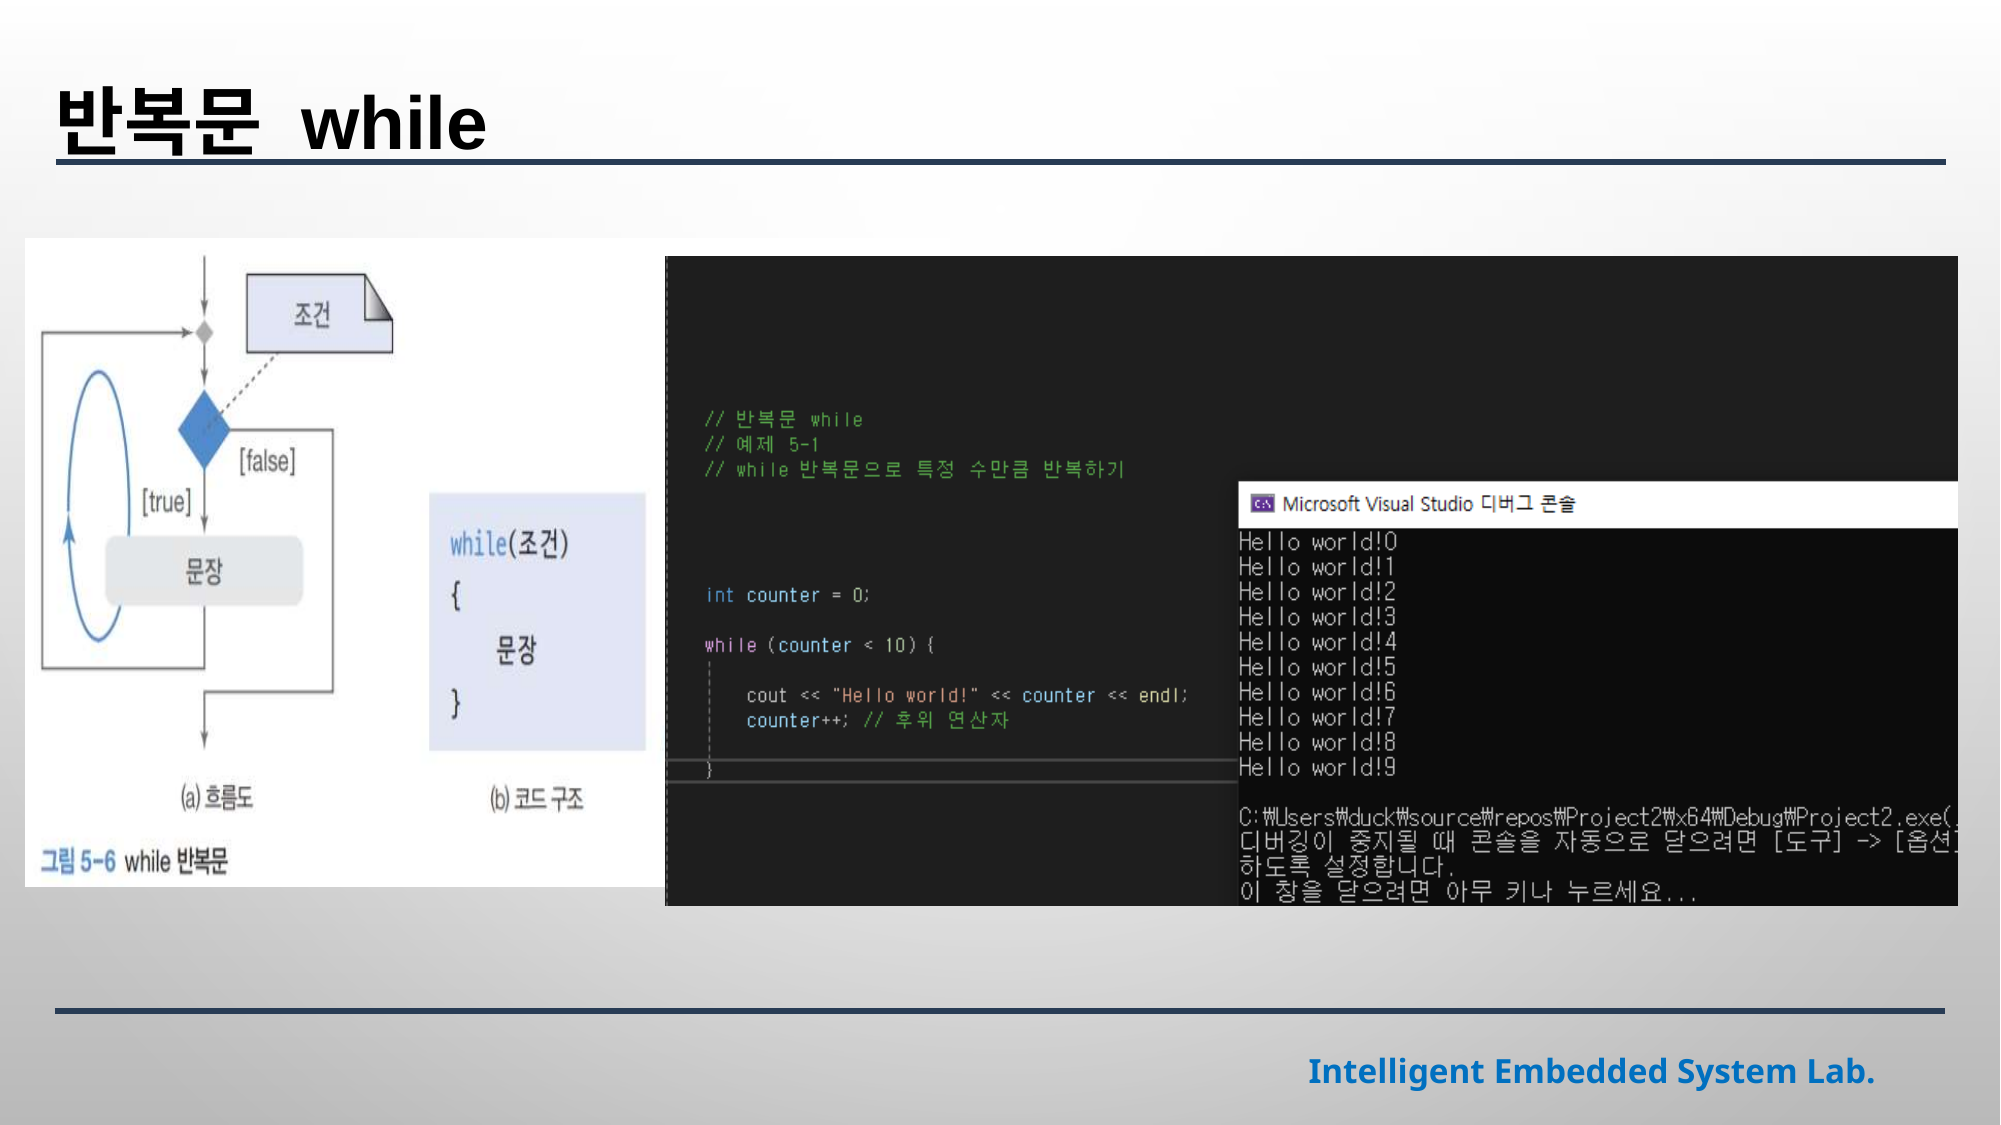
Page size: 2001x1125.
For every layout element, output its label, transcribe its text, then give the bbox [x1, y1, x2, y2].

picture [0, 0, 2000, 1125]
text_box 반복문 while [0, 66, 870, 262]
